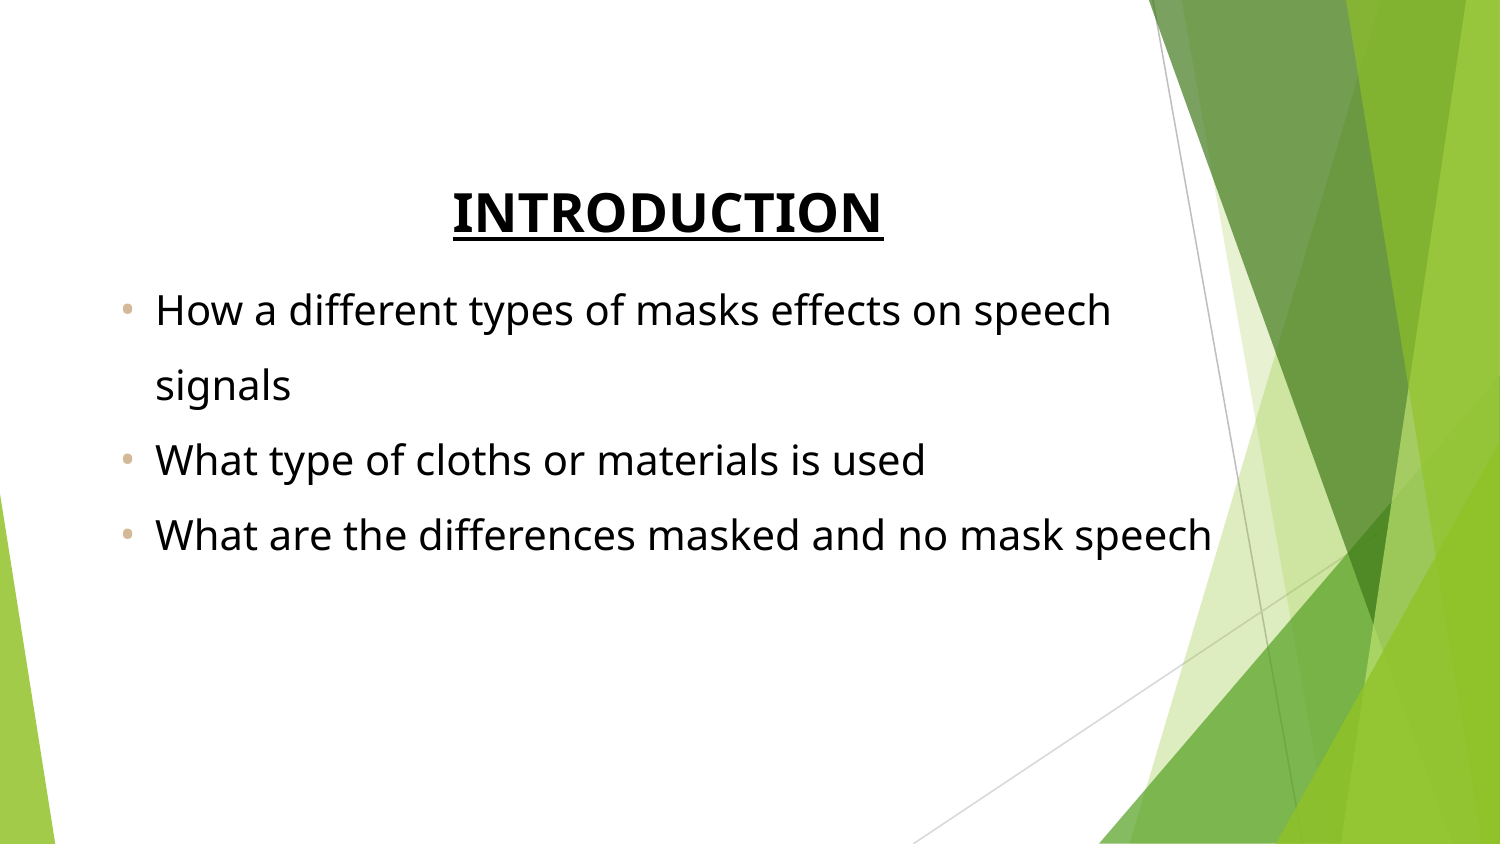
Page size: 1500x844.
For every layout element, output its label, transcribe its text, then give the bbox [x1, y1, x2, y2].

text_box How a different types of masks effects on speech signals What type of cloths or materials is used What are the differences masked and no mask speech [84, 258, 1253, 559]
text_box INTRODUCTION [434, 152, 902, 244]
